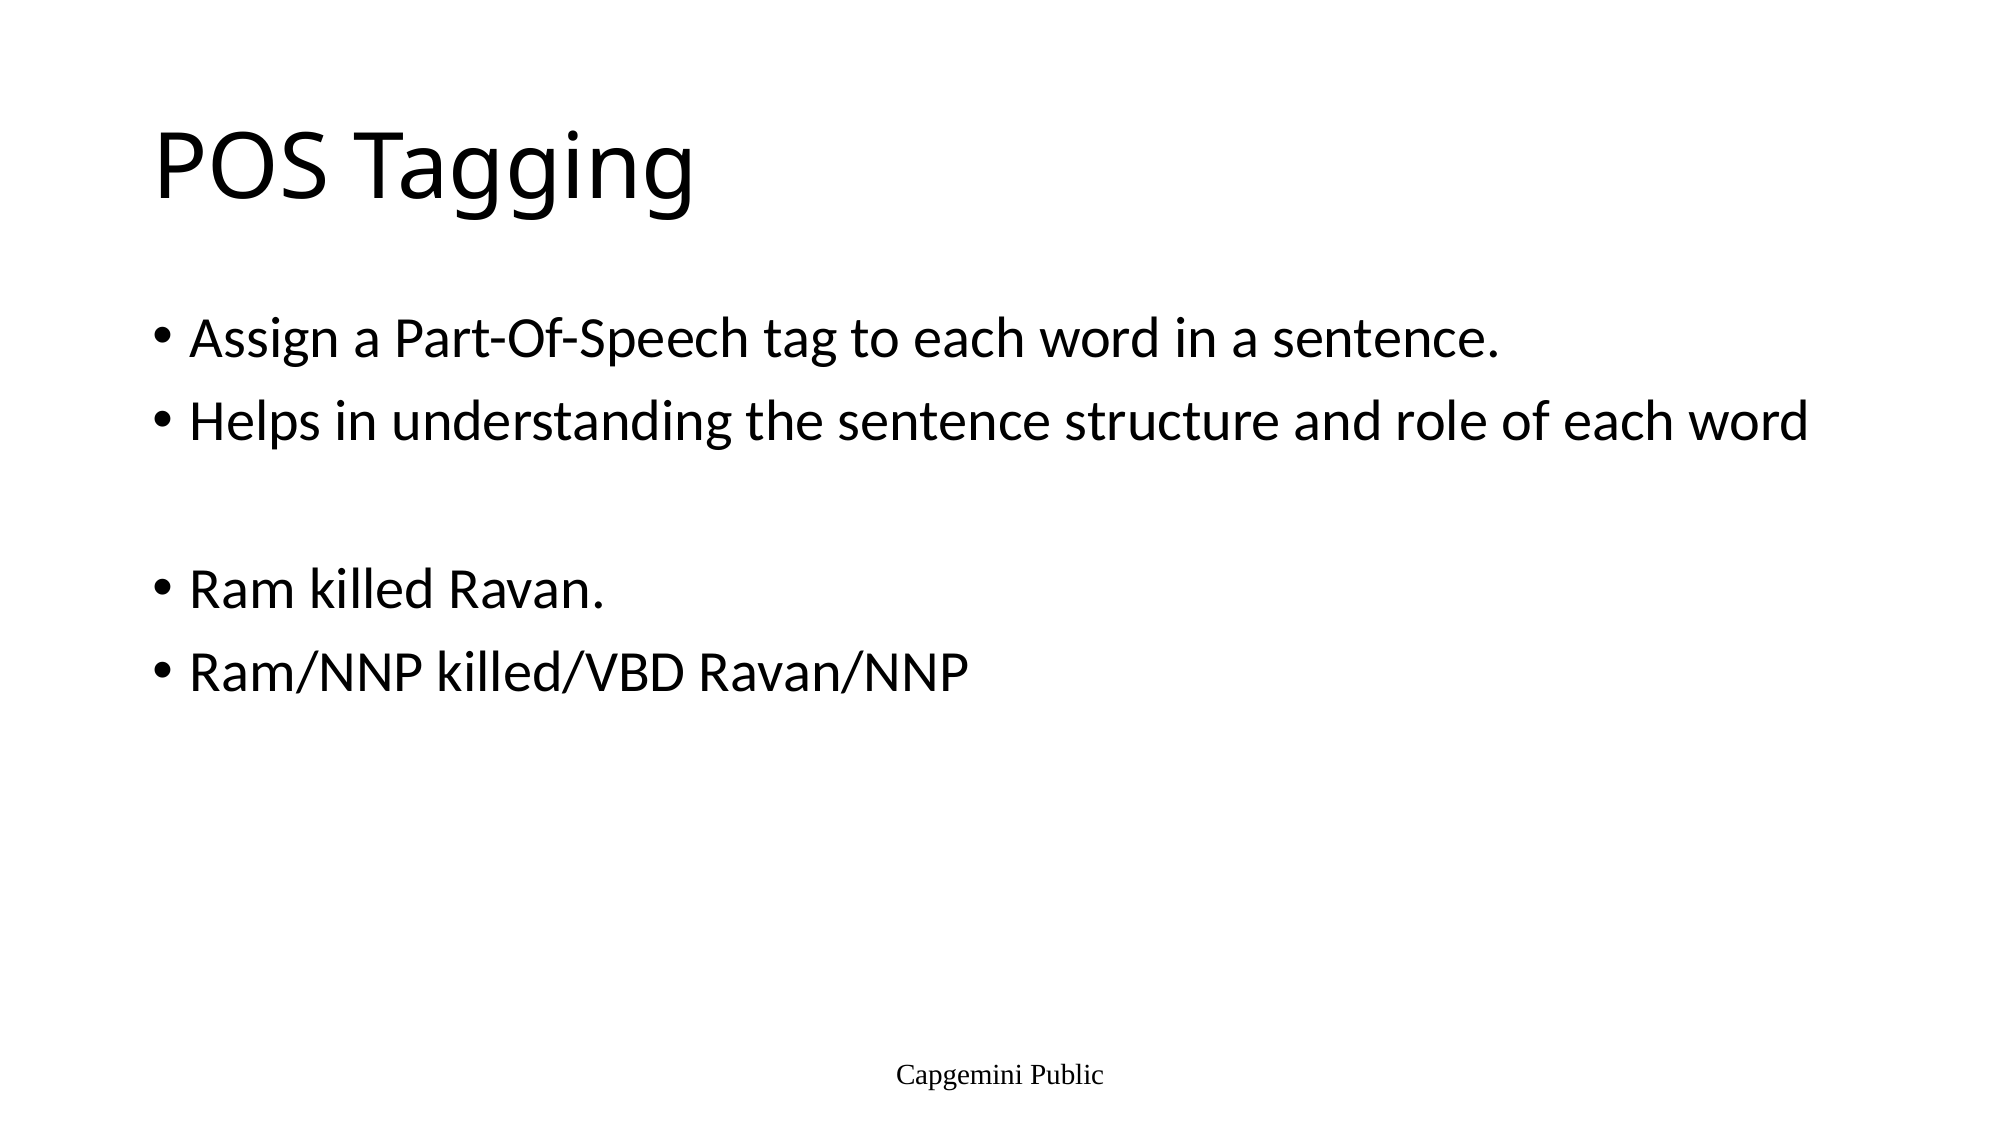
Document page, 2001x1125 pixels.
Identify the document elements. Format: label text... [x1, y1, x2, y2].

list Assign a Part-Of-Speech tag to each word in a sentence. Helps in understanding the sentence structure and role of each word Ram killed Ravan. Ram/NNP killed/VBD Ravan/NNP [137, 299, 1863, 1014]
title POS Tagging [137, 59, 1863, 278]
footer Capgemini Public [662, 1042, 1338, 1103]
